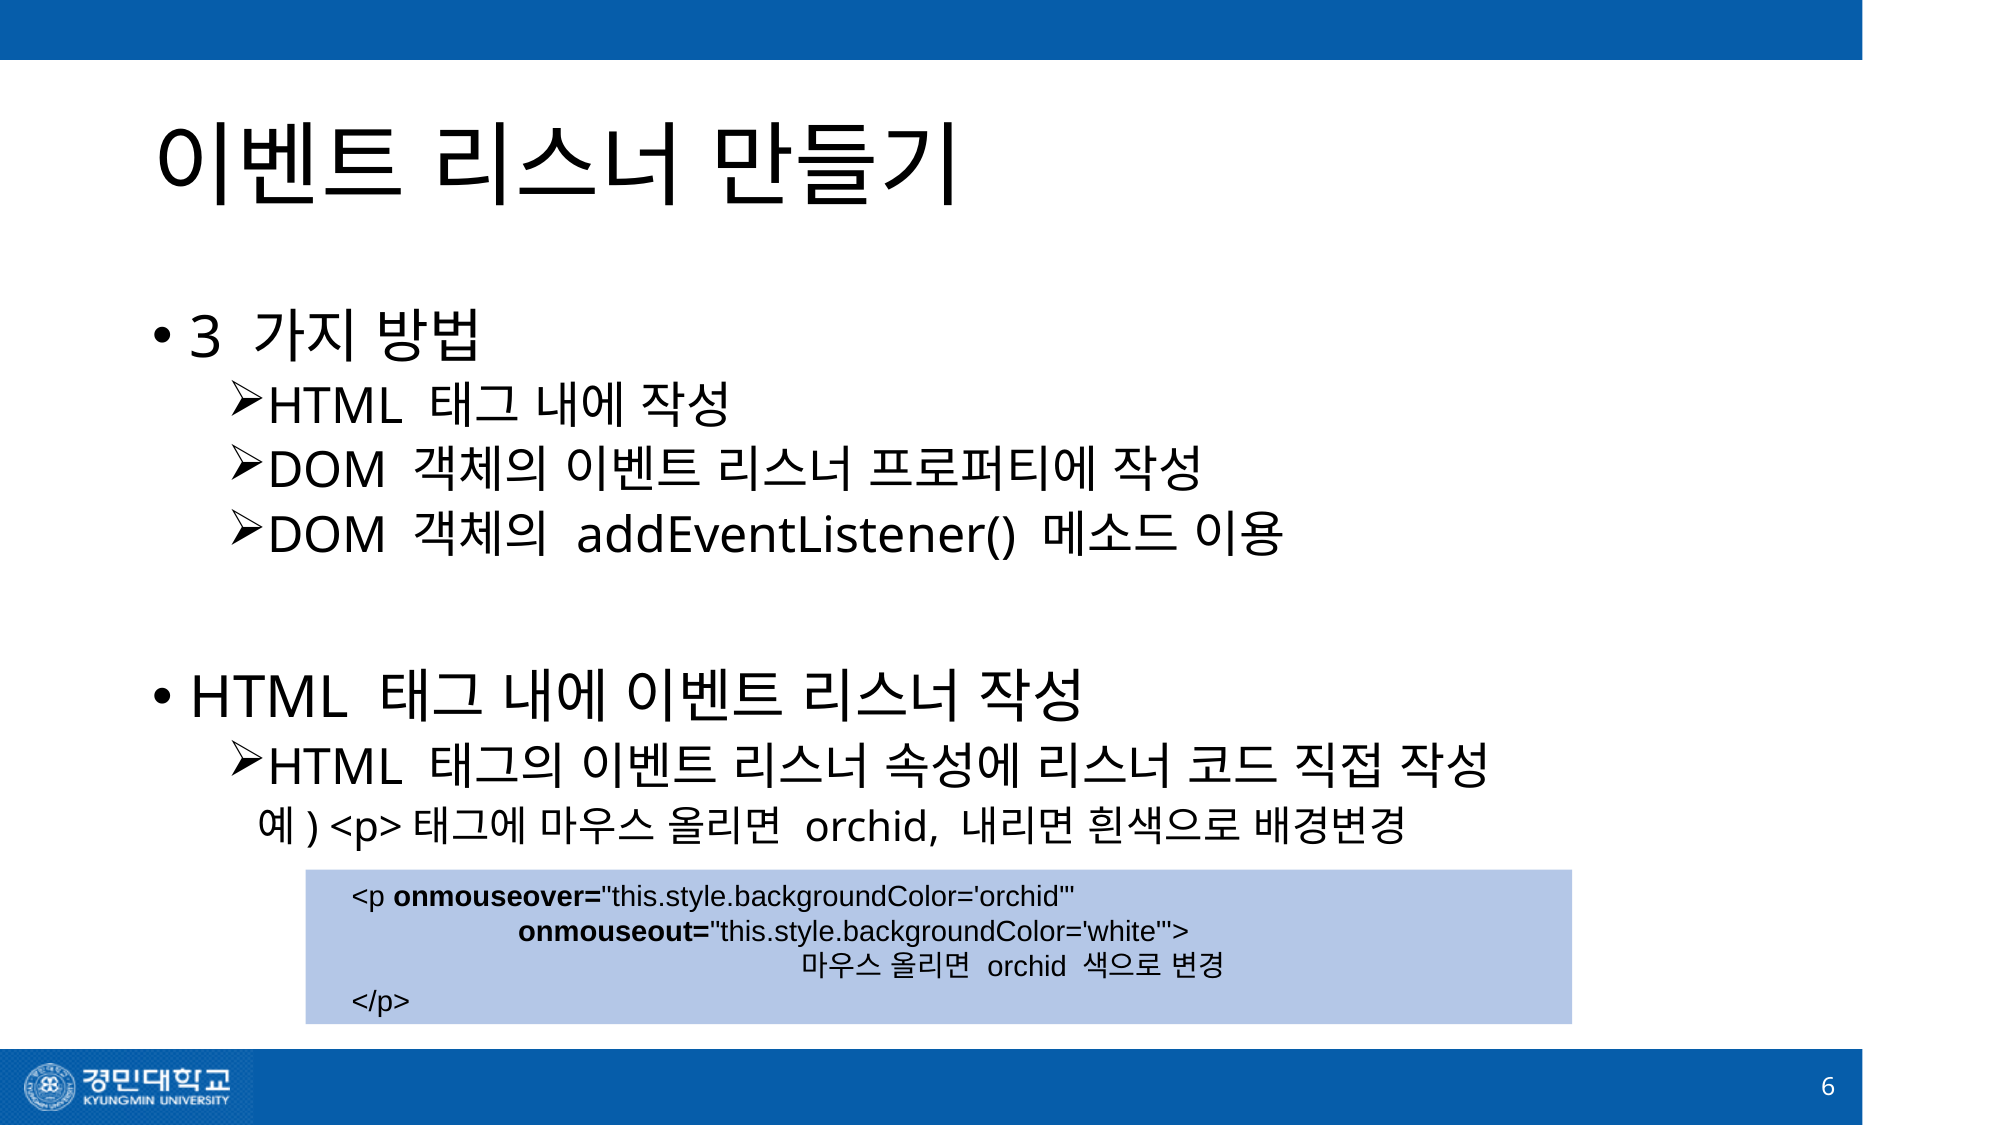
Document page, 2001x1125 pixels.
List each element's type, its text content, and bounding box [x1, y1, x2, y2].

title 이벤트 리스너 만들기 [137, 59, 1863, 278]
text_box <p onmouseover="this.style.backgroundColor='orchid'" onmouseout="this.style.backgroundColor='white'"> 마우스 올리면 orchid 색으로 변경 </p> [305, 869, 1573, 1025]
slide_number 6 [1758, 1057, 1851, 1117]
list 3 가지 방법 HTML 태그 내에 작성 DOM 객체의 이벤트 리스너 프로퍼티에 작성 DOM 객체의 addEventListener() 메소드 이용 HTML 태그 내에 이벤트 리스너 작성 HTML 태그의 이벤트 리스너 속성에 리스너 코드 직접 작성 예) <p>태그에 마우스 올리면 orchid, 내리면 흰색으로 배경변경 [137, 299, 1863, 1014]
picture [0, 1049, 253, 1125]
